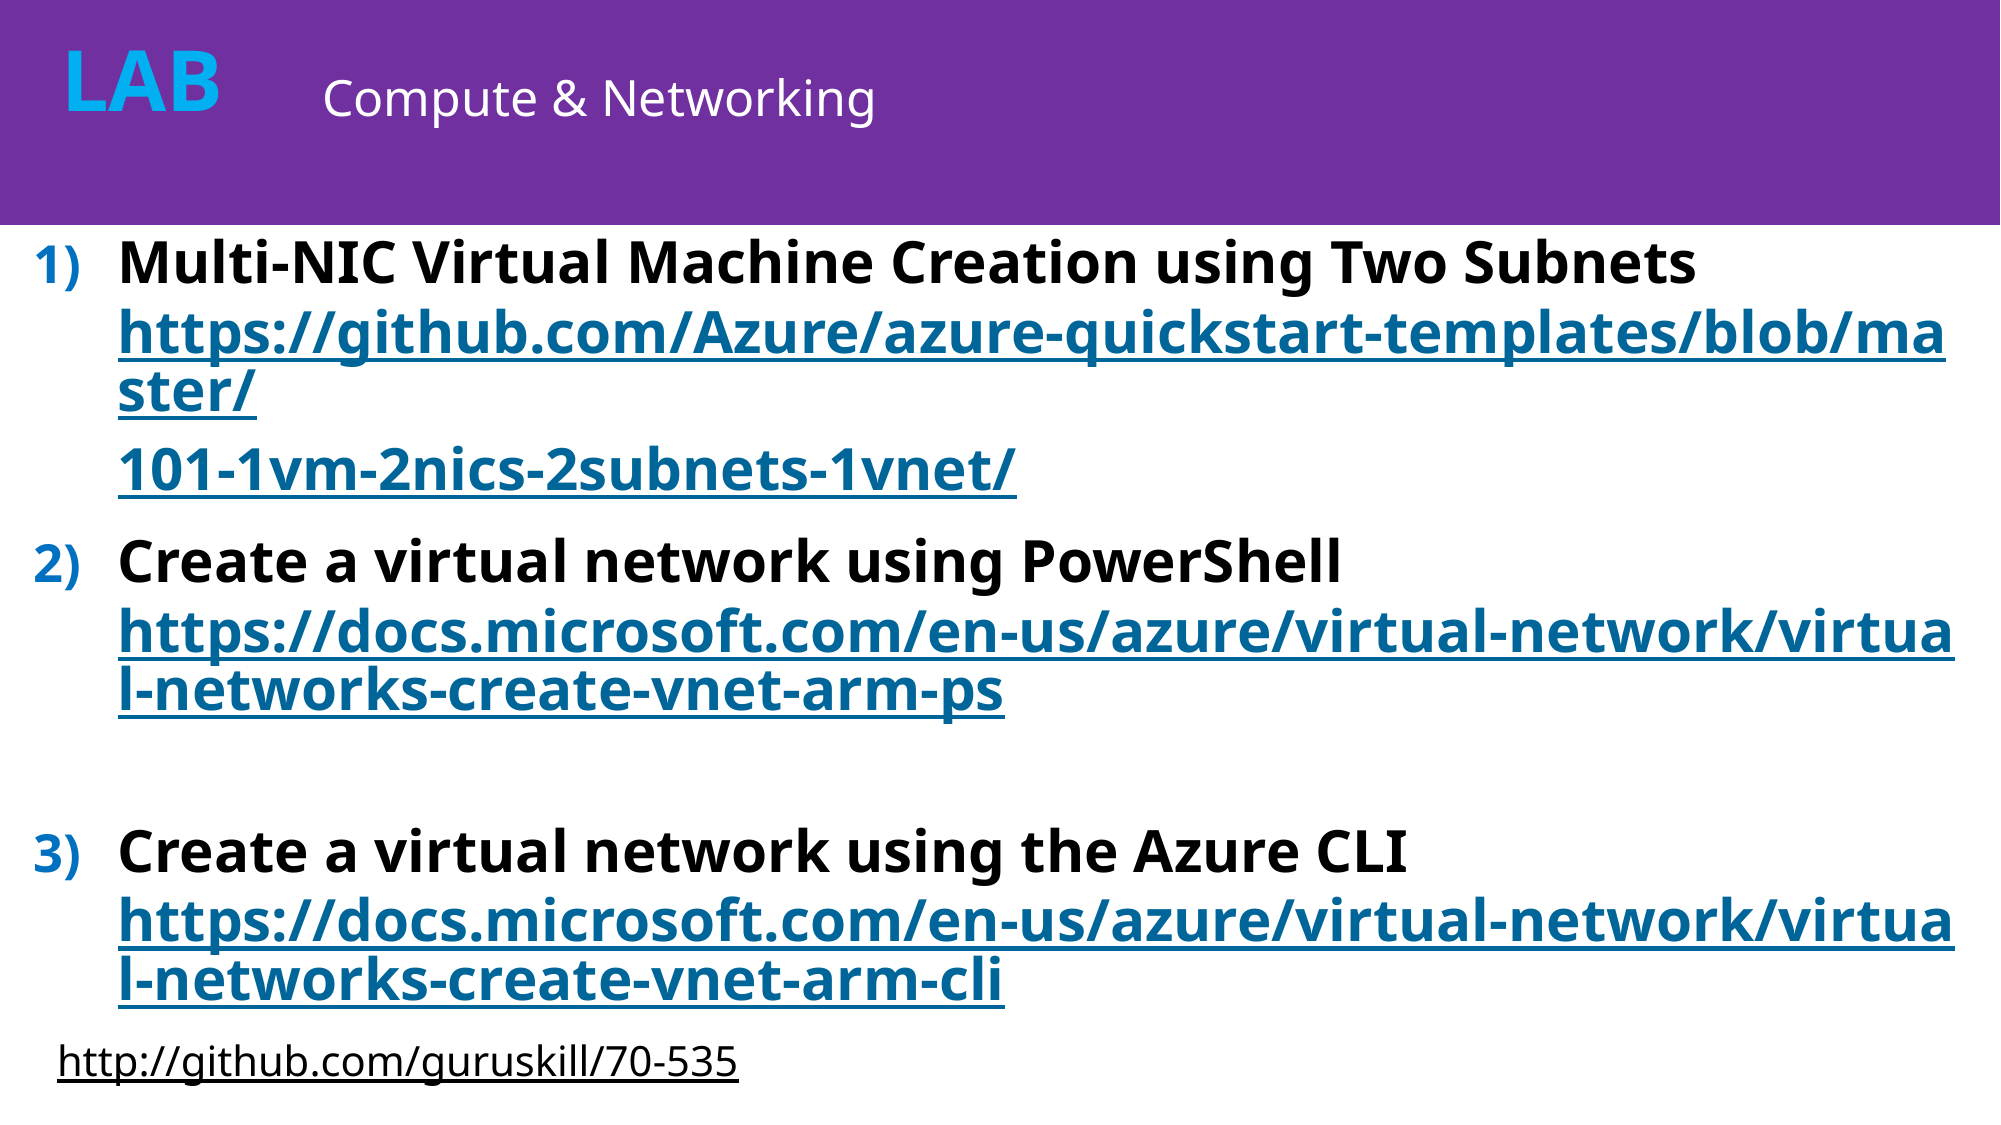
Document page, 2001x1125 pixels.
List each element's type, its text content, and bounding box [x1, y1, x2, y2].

title Compute & Networking [321, 0, 1966, 203]
list http://github.com/guruskill/70-535 [56, 1034, 1933, 1103]
list Multi-NIC Virtual Machine Creation using Two Subnets https://github.com/Azure/azure-quickstart-templates/blob/master/101-1vm-2nics-2subnets-1vnet/ Create a virtual network using PowerShell https://docs.microsoft.com/en-us/azure/virtual-network/virtual-networks-create-vnet-arm-ps Create a virtual network using the Azure CLI https://docs.microsoft.com/en-us/azure/virtual-network/virtual-networks-create-vnet-arm-cli [32, 224, 1966, 1012]
